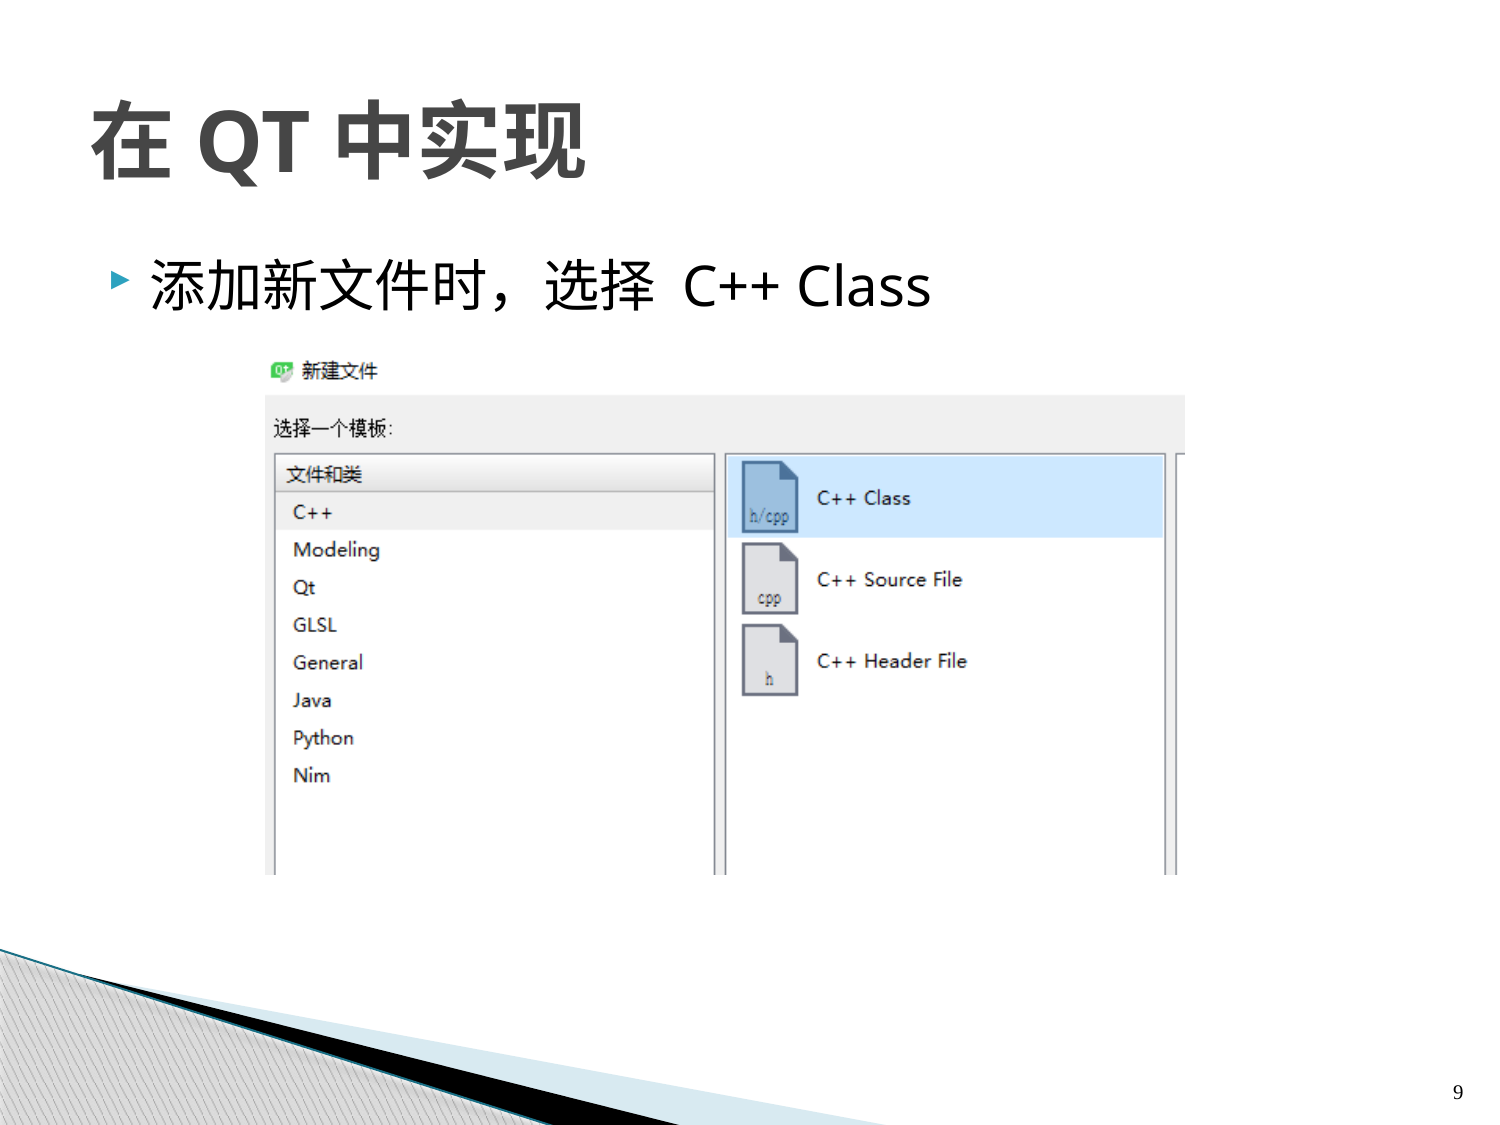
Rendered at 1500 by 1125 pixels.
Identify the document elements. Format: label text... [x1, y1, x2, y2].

slide_number 9 [1418, 1051, 1479, 1112]
title 在QT中实现 [75, 45, 1425, 233]
list 添加新文件时，选择 C++ Class [75, 242, 1425, 986]
picture [265, 353, 1185, 875]
